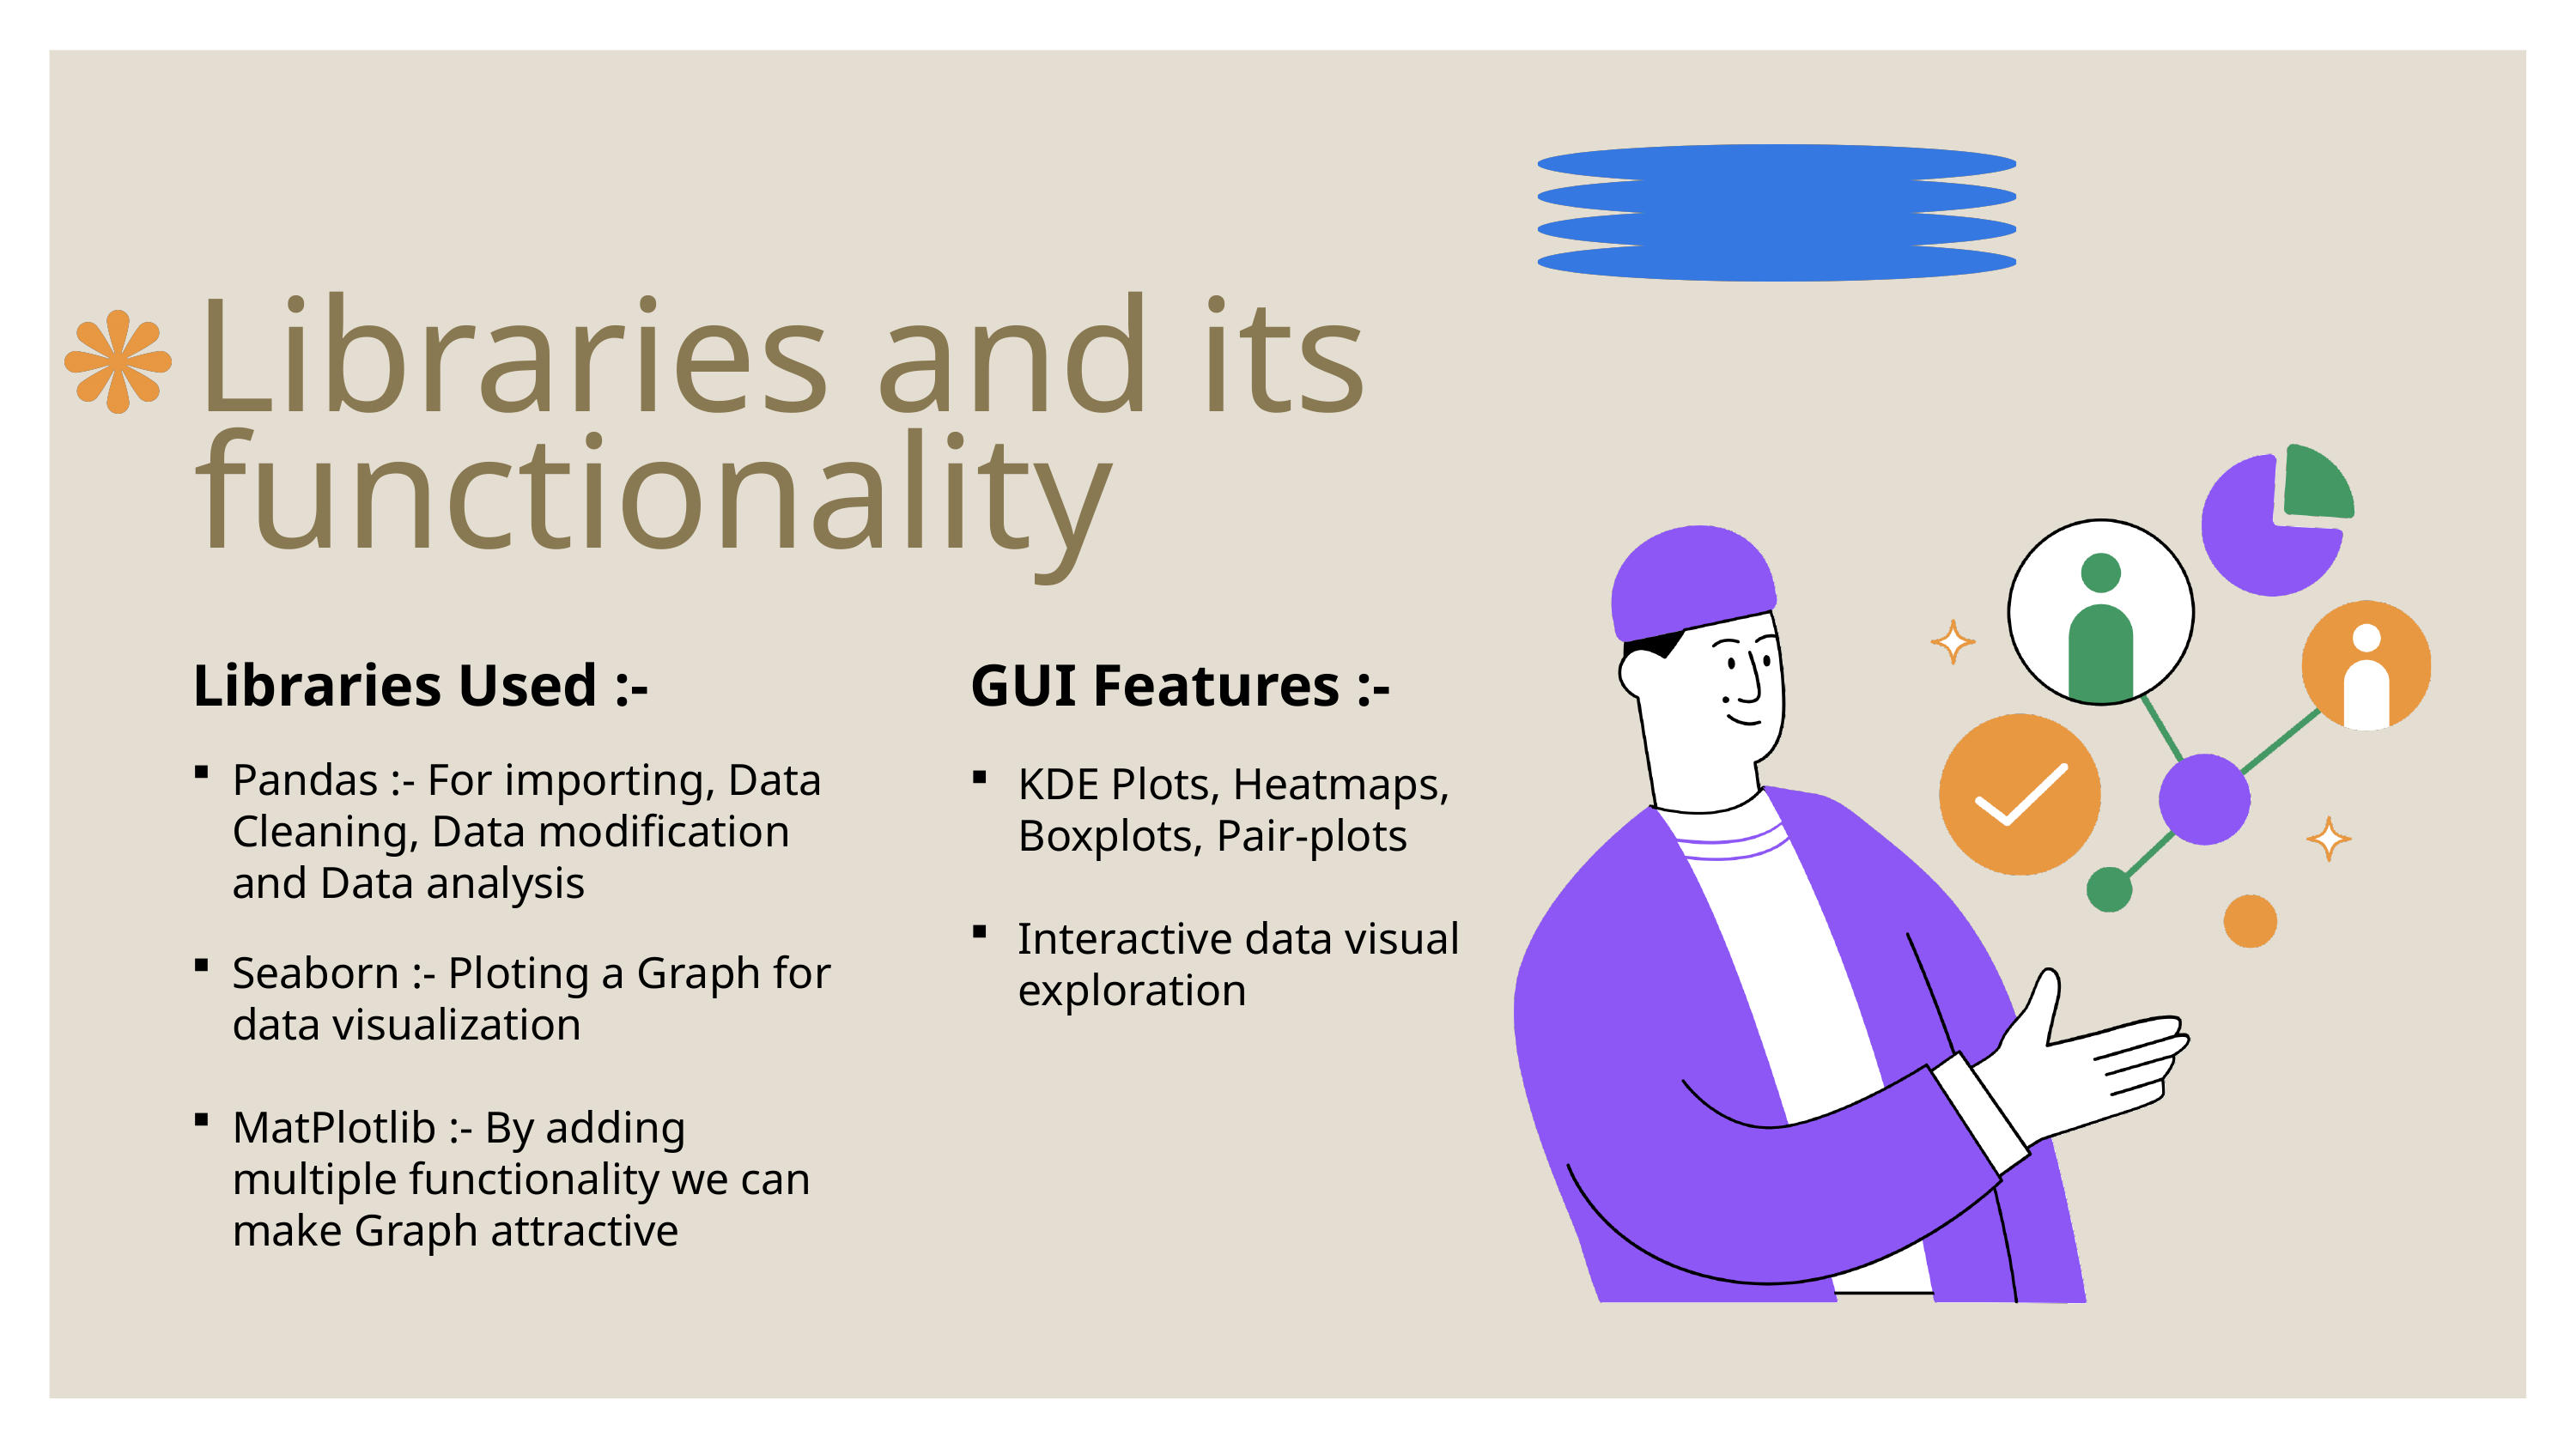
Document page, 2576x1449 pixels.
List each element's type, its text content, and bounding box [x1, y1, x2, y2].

text_box [1497, 443, 2432, 1304]
text_box [1537, 144, 2017, 282]
text_box GUI Features :- KDE Plots, Heatmaps, Boxplots, Pair-plots Interactive data visual exploration [969, 649, 1567, 1015]
text_box Libraries and its functionality [192, 306, 1546, 580]
text_box Libraries Used :- Pandas :- For importing, Data Cleaning, Data modification and Data analysis Seaborn :- Ploting a Graph for data visualization MatPlotlib :- By adding multiple functionality we can make Graph attractive [191, 649, 852, 1255]
text_box [64, 310, 173, 414]
